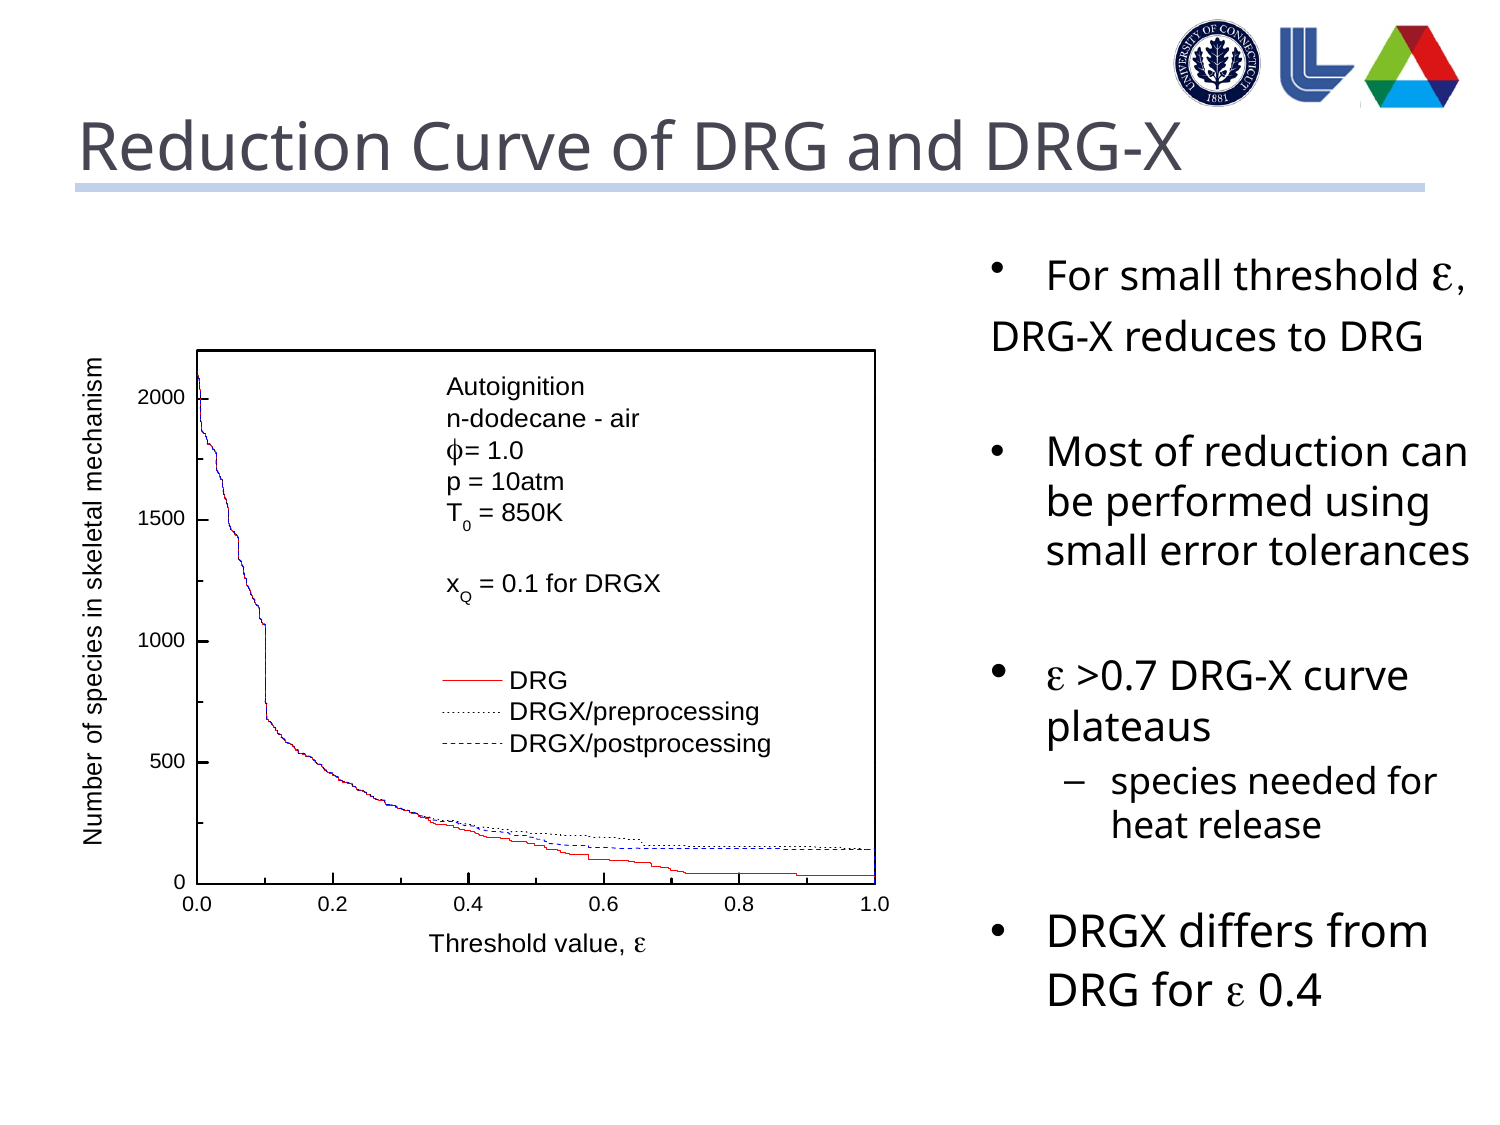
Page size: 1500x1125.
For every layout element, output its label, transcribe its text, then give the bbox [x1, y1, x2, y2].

text_box Reduction Curve of DRG and DRG-X [62, 50, 1413, 238]
picture [24, 249, 976, 1009]
picture [1273, 12, 1475, 126]
picture [1173, 19, 1261, 50]
